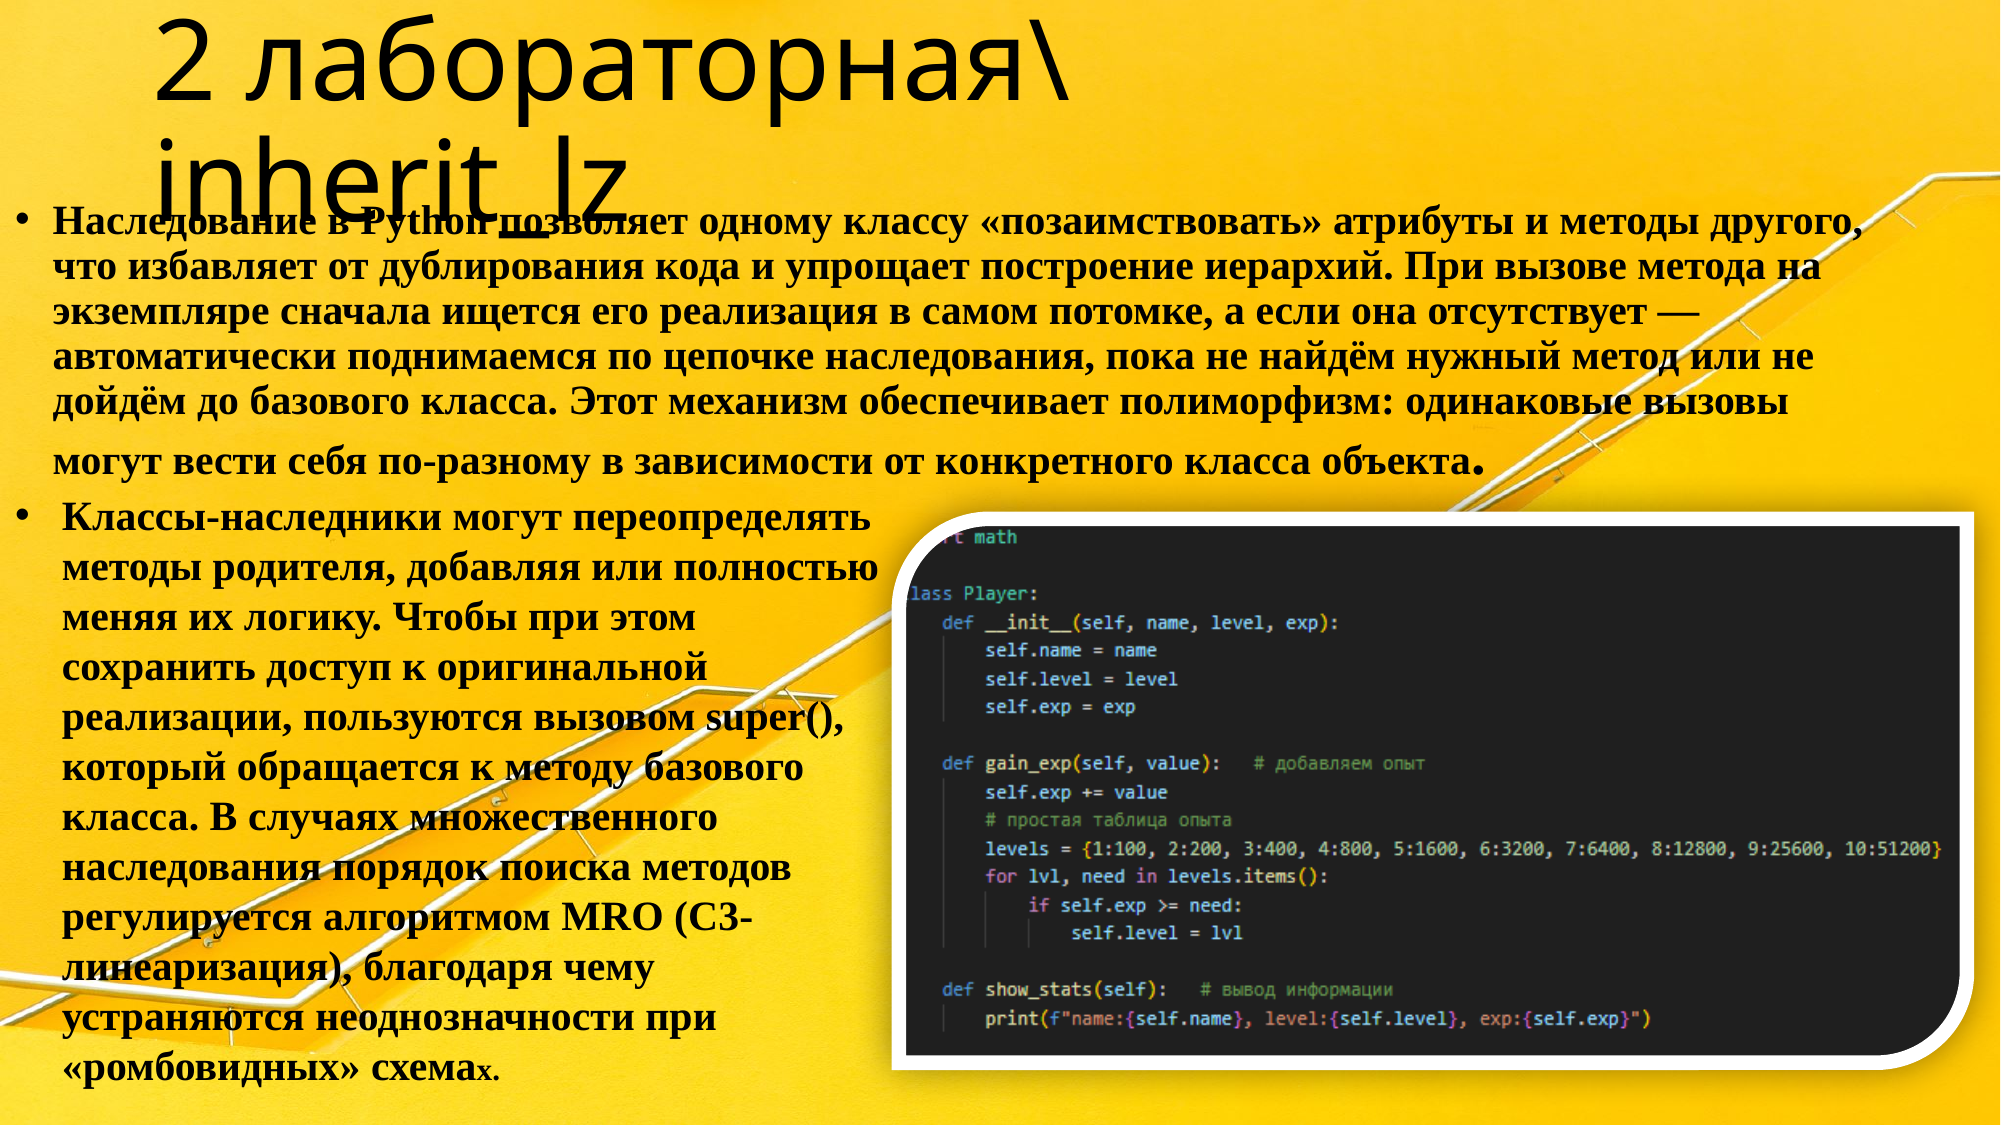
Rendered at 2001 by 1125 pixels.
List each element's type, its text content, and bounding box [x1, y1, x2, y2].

title 2 лабораторная\inherit_lz [137, 59, 1366, 190]
text_box Классы-наследники могут переопределять методы родителя, добавляя или полностью меняя их логику. Чтобы при этом сохранить доступ к оригинальной реализации, пользуются вызовом super(), который обращается к методу базового класса. В случаях множественного наследования порядок поиска методов регулируется алгоритмом MRO (C3-линеаризация), благодаря чему устраняются неоднозначности при «ромбовидных» схемах. [0, 481, 899, 1097]
list Наследование в Python позволяет одному классу «позаимствовать» атрибуты и методы другого, что избавляет от дублирования кода и упрощает построение иерархий. При вызове метода на экземпляре сначала ищется его реализация в самом потомке, а если она отсутствует — автоматически поднимаемся по цепочке наследования, пока не найдём нужный метод или не дойдём до базового класса. Этот механизм обеспечивает полиморфизм: одинаковые вызовы могут вести себя по-разному в зависимости от конкретного класса объекта. [0, 191, 1909, 518]
picture [0, 0, 2001, 1125]
